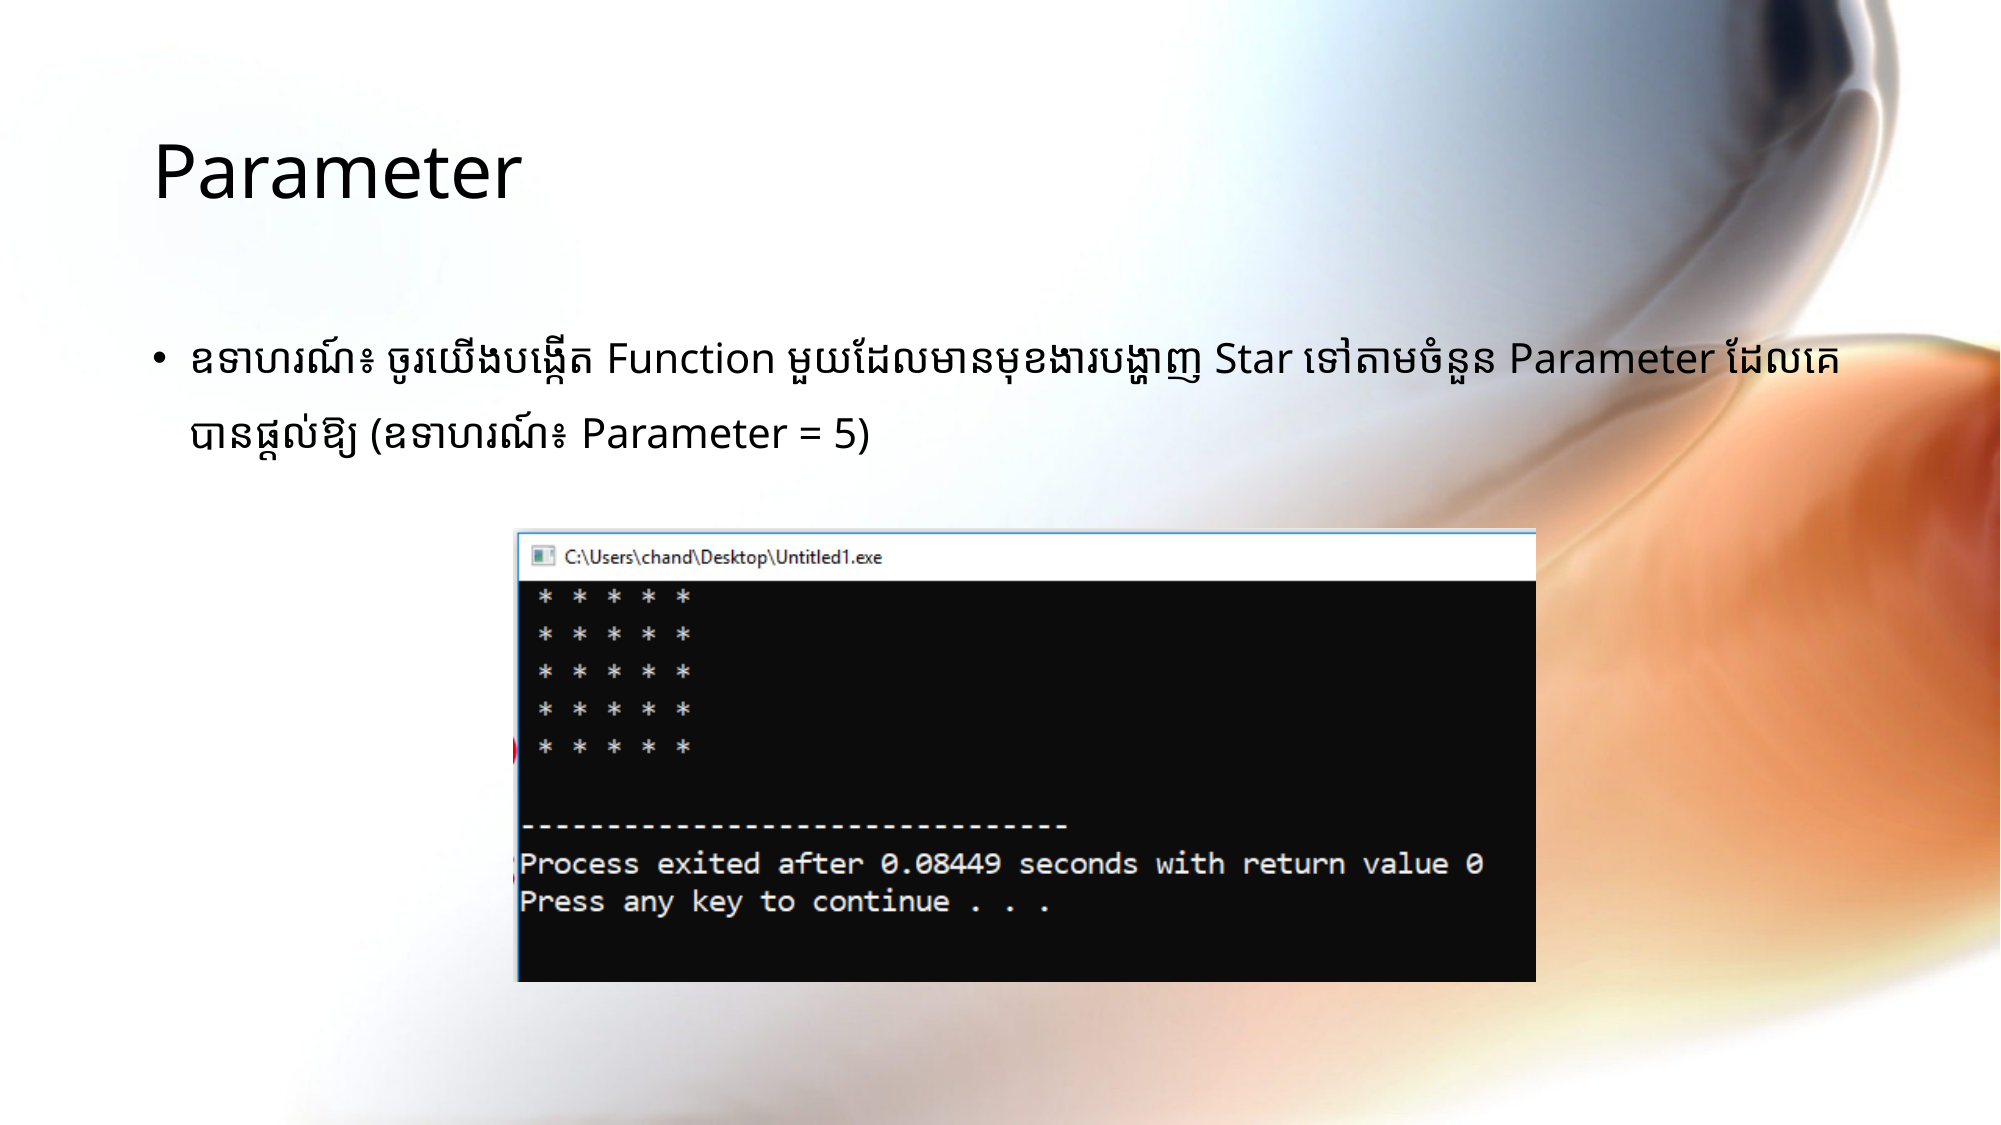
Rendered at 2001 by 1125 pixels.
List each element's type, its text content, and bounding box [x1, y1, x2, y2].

title Parameter [137, 59, 1863, 278]
list ឧទាហរណ៍៖ ចូរយើងបង្កើត Function មួយដែលមានមុខងារបង្ហាញ Star ទៅតាមចំនួន Parameter ដែលគេបានផ្ដល់ឱ្យ (ឧទាហរណ៍៖ Parameter = 5) [137, 299, 1863, 1014]
picture [0, 0, 2001, 1125]
